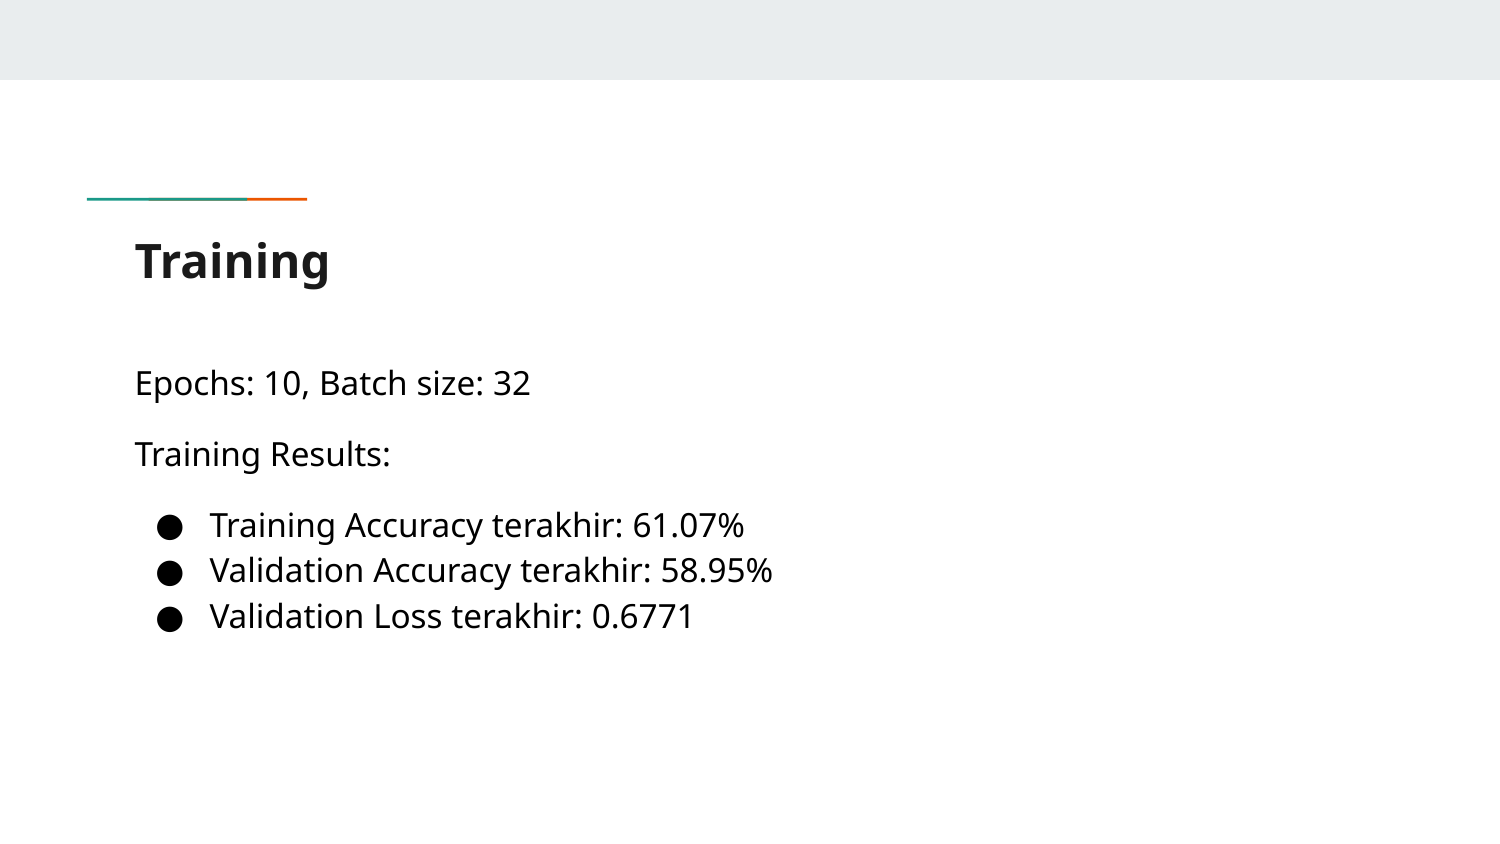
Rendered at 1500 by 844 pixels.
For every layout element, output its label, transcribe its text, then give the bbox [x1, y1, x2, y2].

list Epochs: 10, Batch size: 32 Training Results: Training Accuracy terakhir: 61.07% Validation Accuracy terakhir: 58.95% Validation Loss terakhir: 0.6771 [119, 341, 1381, 712]
title Training [119, 216, 1381, 305]
